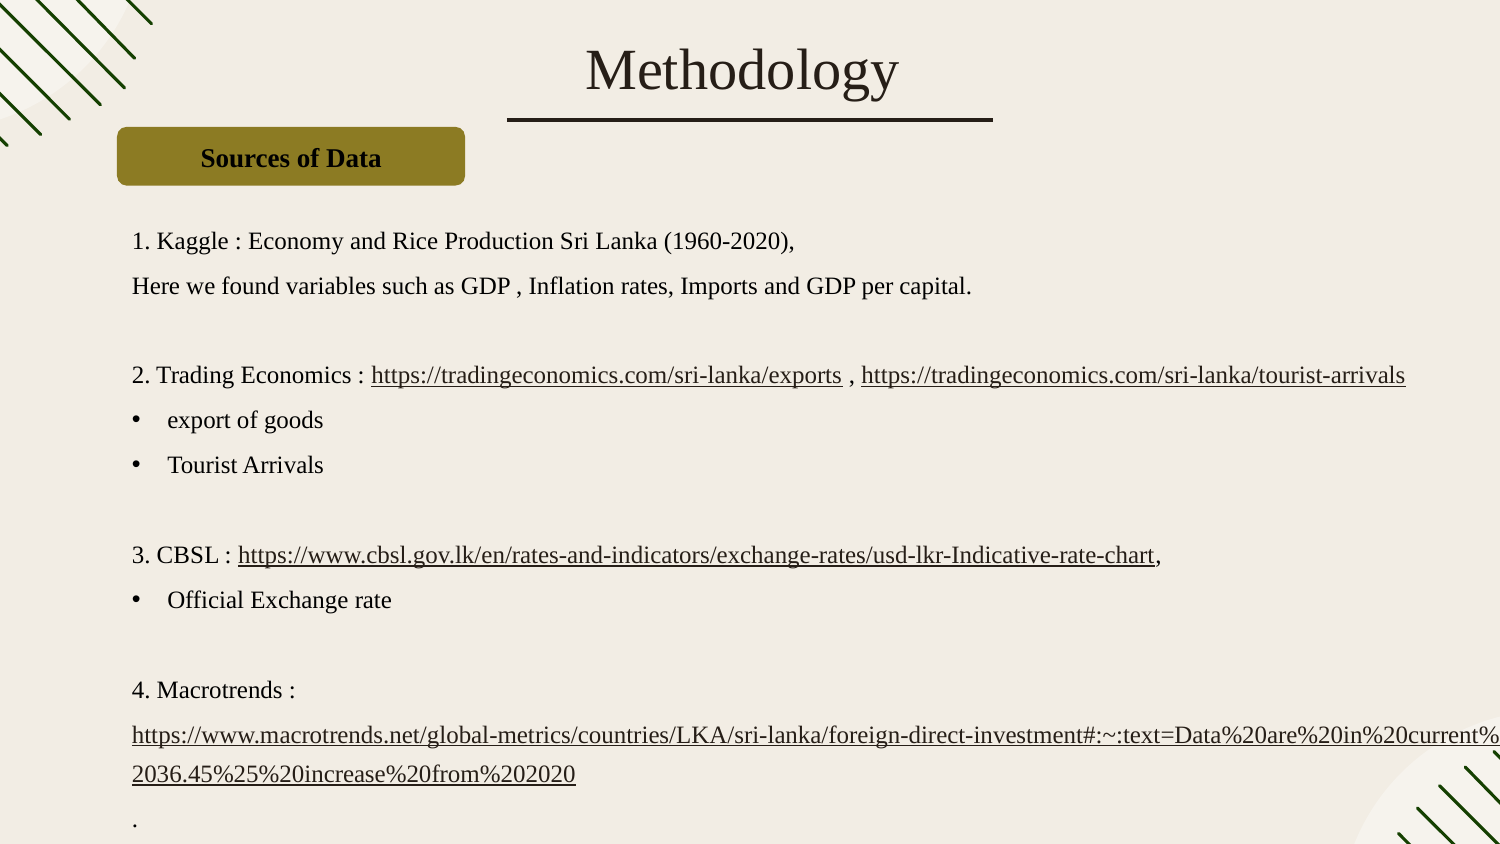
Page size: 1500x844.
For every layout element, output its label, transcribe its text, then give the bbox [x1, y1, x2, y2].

text_box 1. Kaggle : Economy and Rice Production Sri Lanka (1960-2020), Here we found variables such as GDP , Inflation rates, Imports and GDP per capital. 2. Trading Economics : https://tradingeconomics.com/sri-lanka/exports , https://tradingeconomics.com/sri-lanka/tourist-arrivals export of goods Tourist Arrivals 3. CBSL : https://www.cbsl.gov.lk/en/rates-and-indicators/exchange-rates/usd-lkr-Indicative-rate-chart, Official Exchange rate 4. Macrotrends : https://www.macrotrends.net/global-metrics/countries/LKA/sri-lanka/foreign-direct-investment#:~:text=Data%20are%20in%20current%20U.S.,a%2036.45%25%20increase%20from%202020. Foreign Direct Investment [116, 194, 1500, 808]
text_box Sources of Data [116, 126, 466, 186]
title Methodology [116, 15, 1383, 132]
